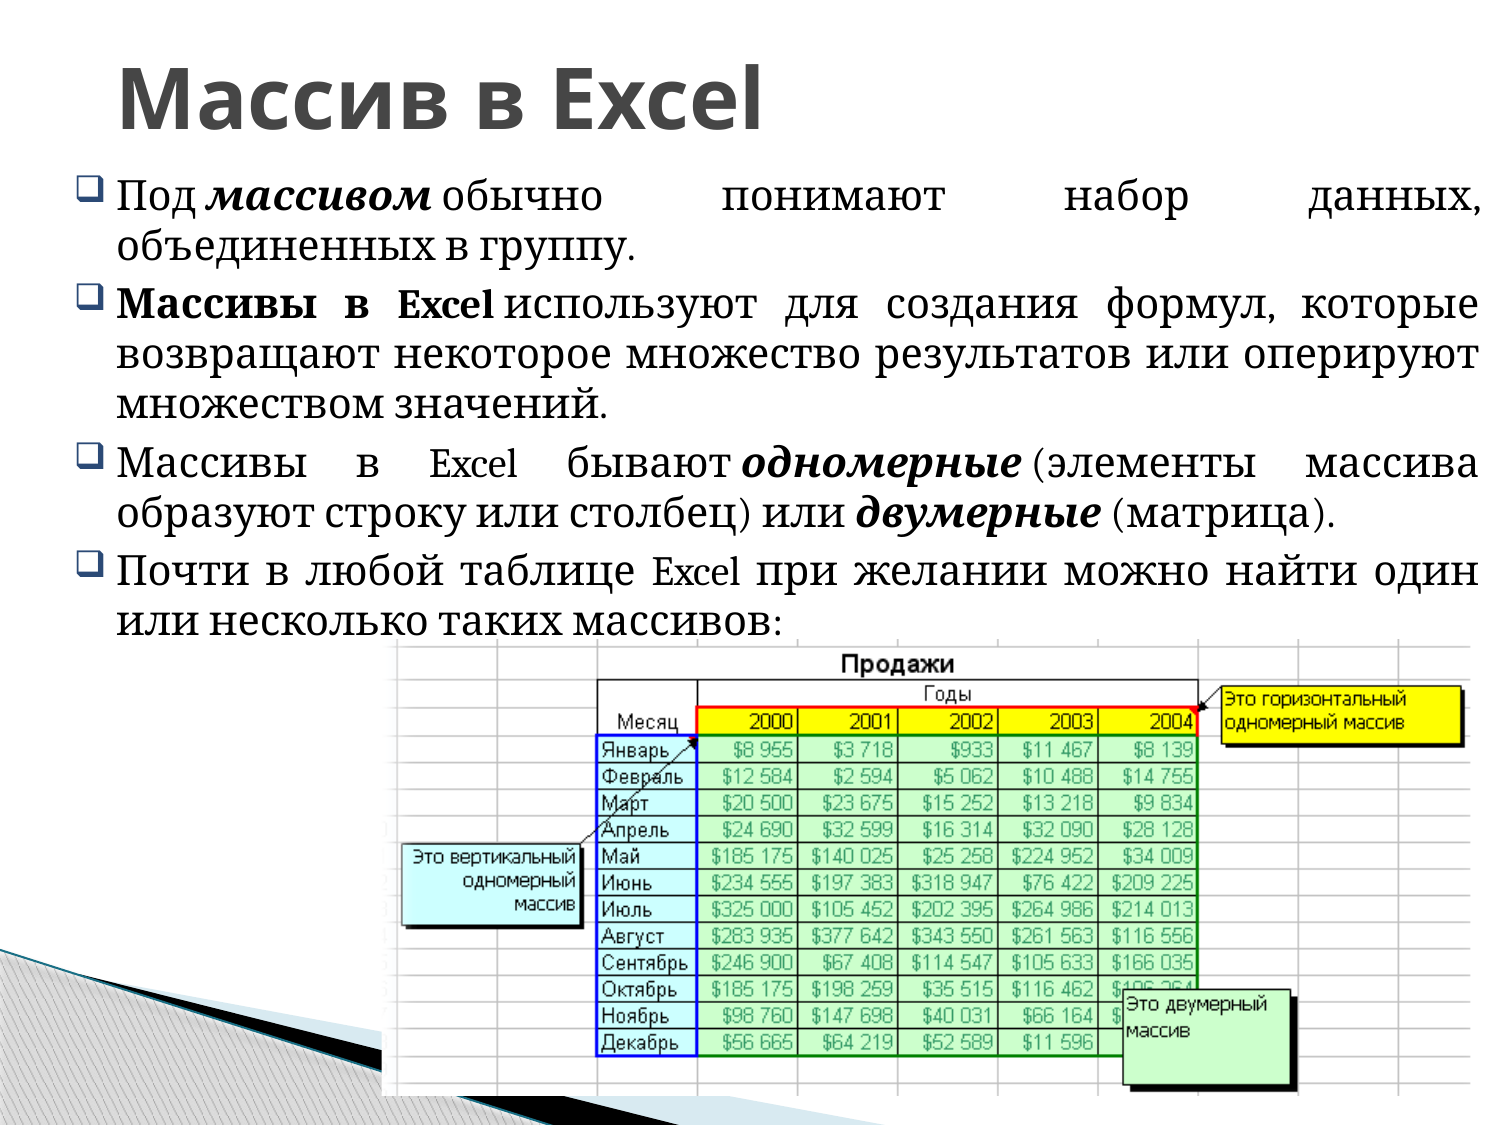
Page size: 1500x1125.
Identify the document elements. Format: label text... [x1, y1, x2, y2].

title Массив в Excel [41, 19, 1471, 173]
picture [381, 639, 1471, 1096]
list Под массивом обычно понимают набор данных, объединенных в группу. Массивы в Excel используют для создания формул, которые возвращают некоторое множество результатов или оперируют множеством значений. Массивы в Excel бывают одномерные (элементы массива образуют строку или столбец) или двумерные (матрица). Почти в любой таблице Excel при желании можно найти один или несколько таких массивов: [41, 160, 1495, 918]
